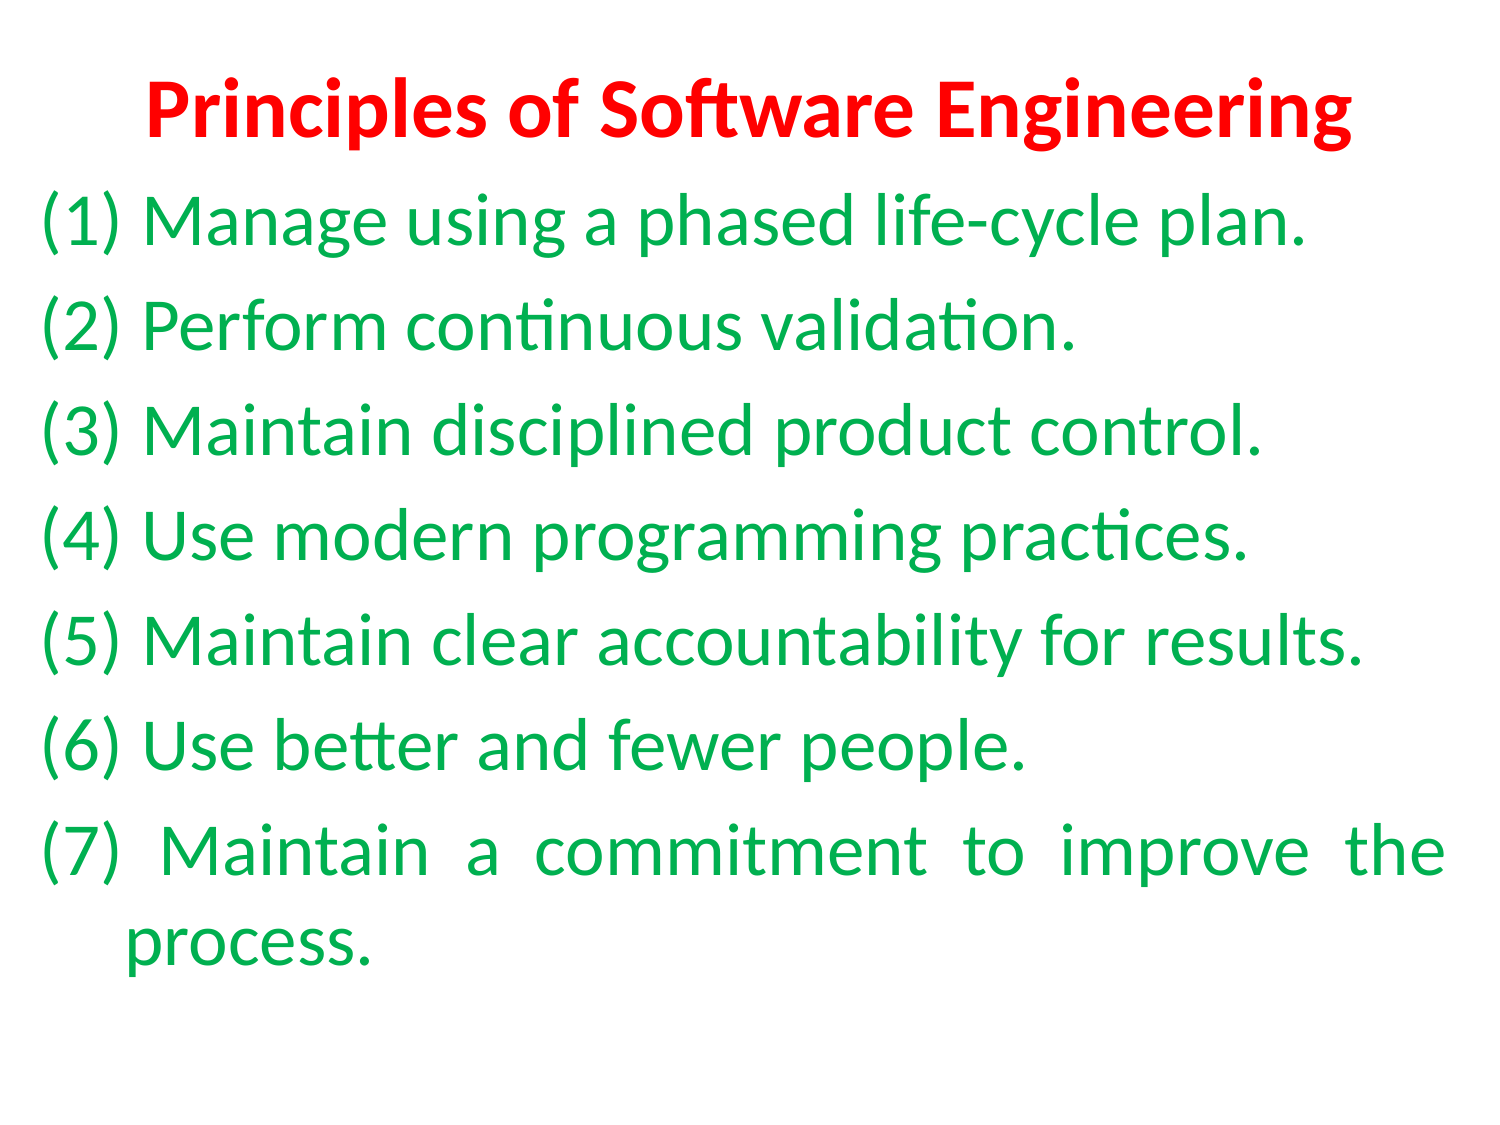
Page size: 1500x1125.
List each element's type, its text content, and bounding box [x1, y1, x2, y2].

title Principles of Software Engineering [75, 45, 1425, 162]
list Manage using a phased life-cycle plan. Perform continuous validation. Maintain disciplined product control. Use modern programming practices. Maintain clear accountability for results. Use better and fewer people. Maintain a commitment to improve the process. [24, 162, 1463, 1075]
